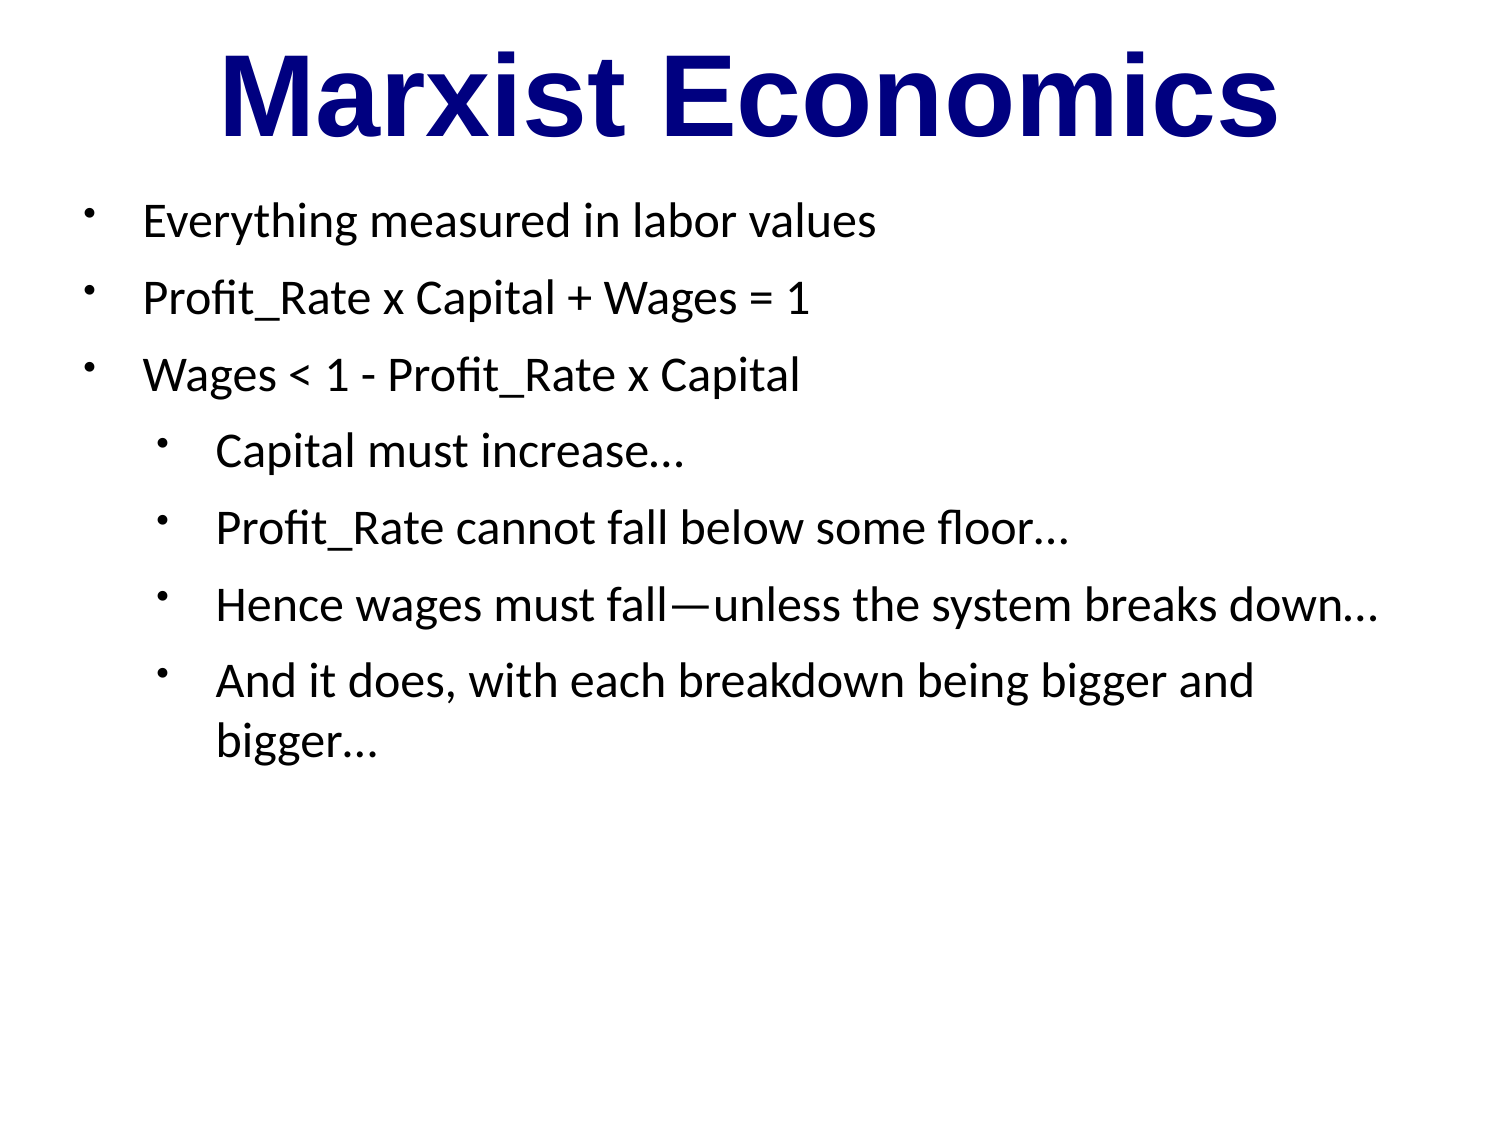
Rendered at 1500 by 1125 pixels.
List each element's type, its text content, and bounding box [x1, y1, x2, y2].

title Marxist Economics [74, 0, 1427, 178]
list Everything measured in labor values Proﬁt_Rate x Capital + Wages = 1 Wages < 1 - Proﬁt_Rate x Capital Capital must increase… Profit_Rate cannot fall below some floor… Hence wages must fall—unless the system breaks down… And it does, with each breakdown being bigger and bigger… [74, 178, 1427, 1041]
